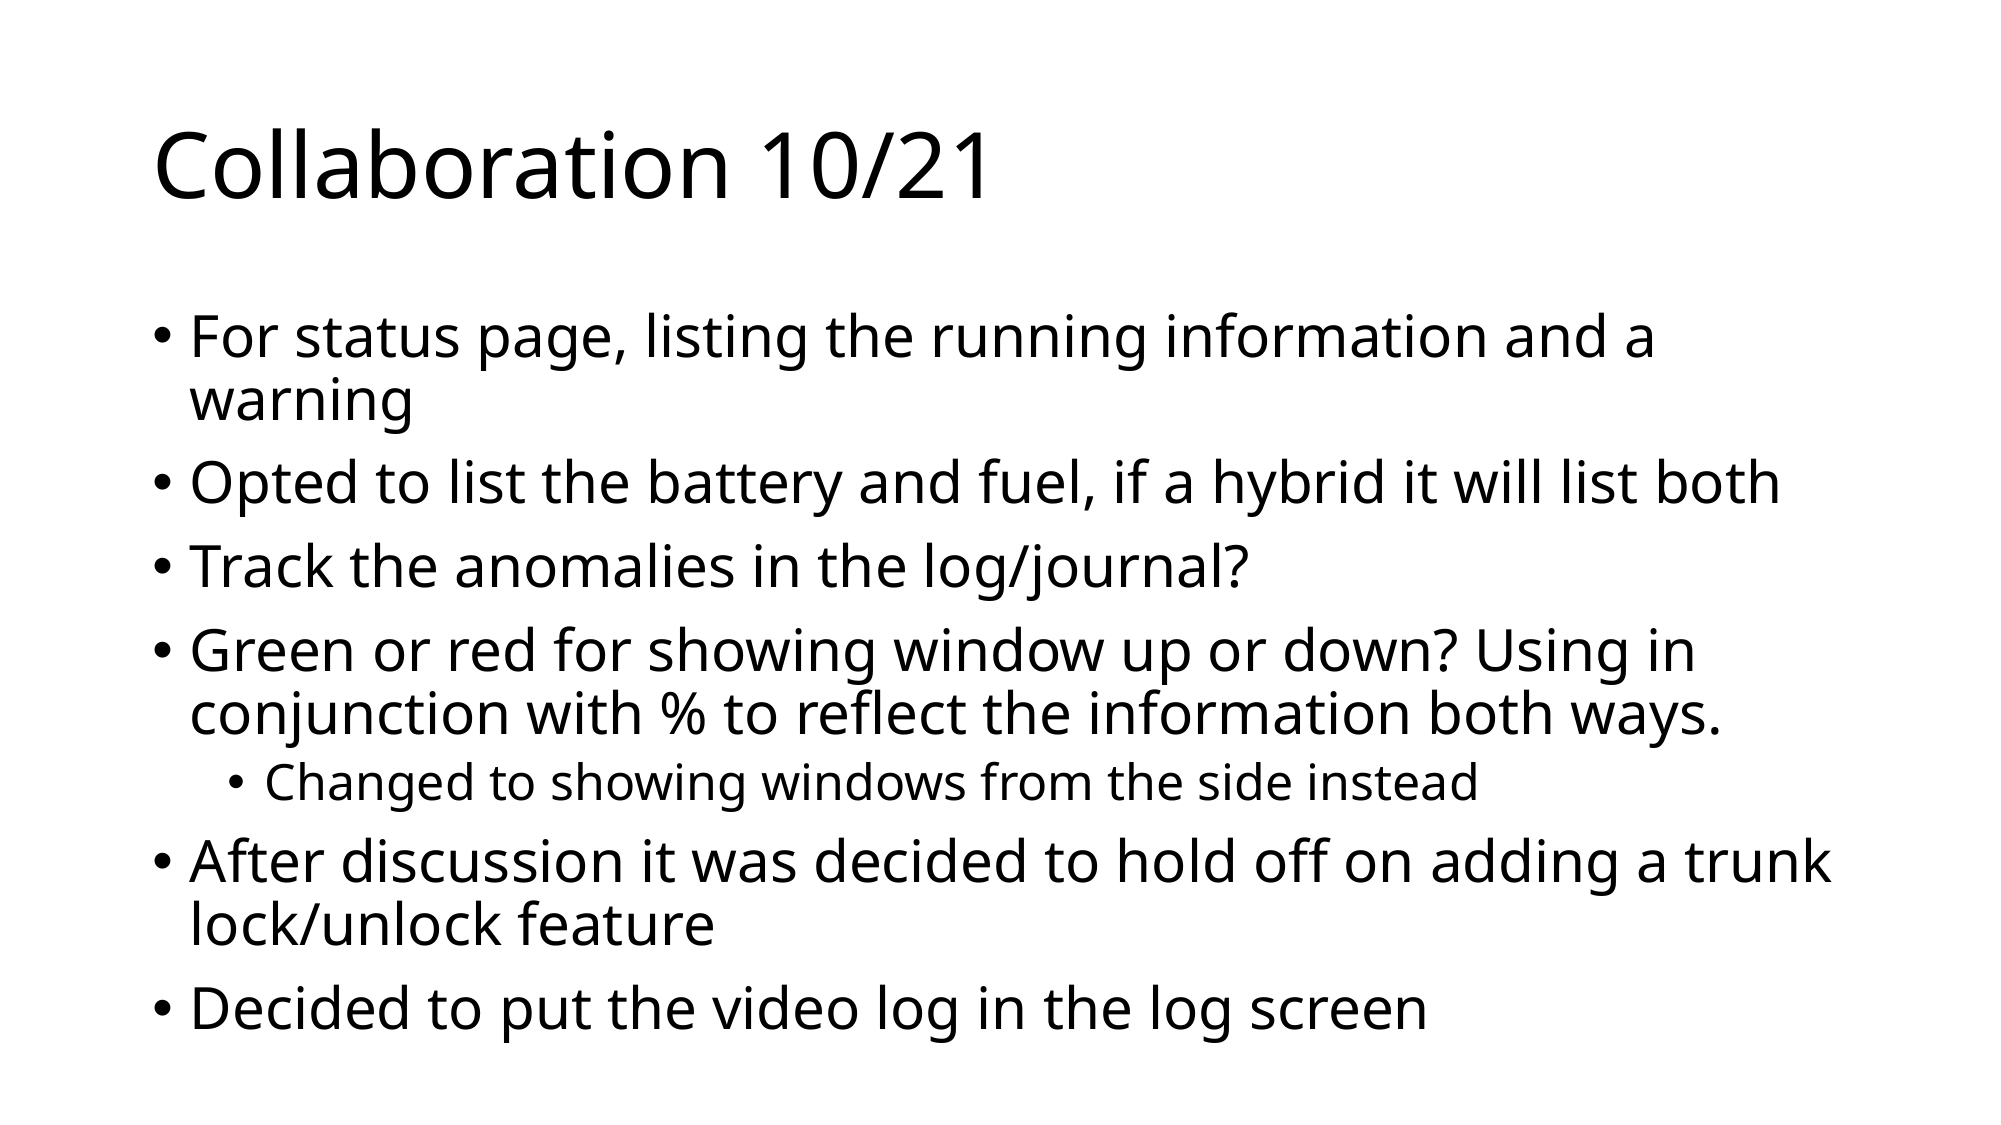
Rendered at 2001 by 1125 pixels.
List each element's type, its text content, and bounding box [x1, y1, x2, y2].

list For status page, listing the running information and a warning Opted to list the battery and fuel, if a hybrid it will list both Track the anomalies in the log/journal? Green or red for showing window up or down? Using in conjunction with % to reflect the information both ways. Changed to showing windows from the side instead After discussion it was decided to hold off on adding a trunk lock/unlock feature Decided to put the video log in the log screen [137, 299, 1863, 1014]
title Collaboration 10/21 [137, 59, 1863, 278]
